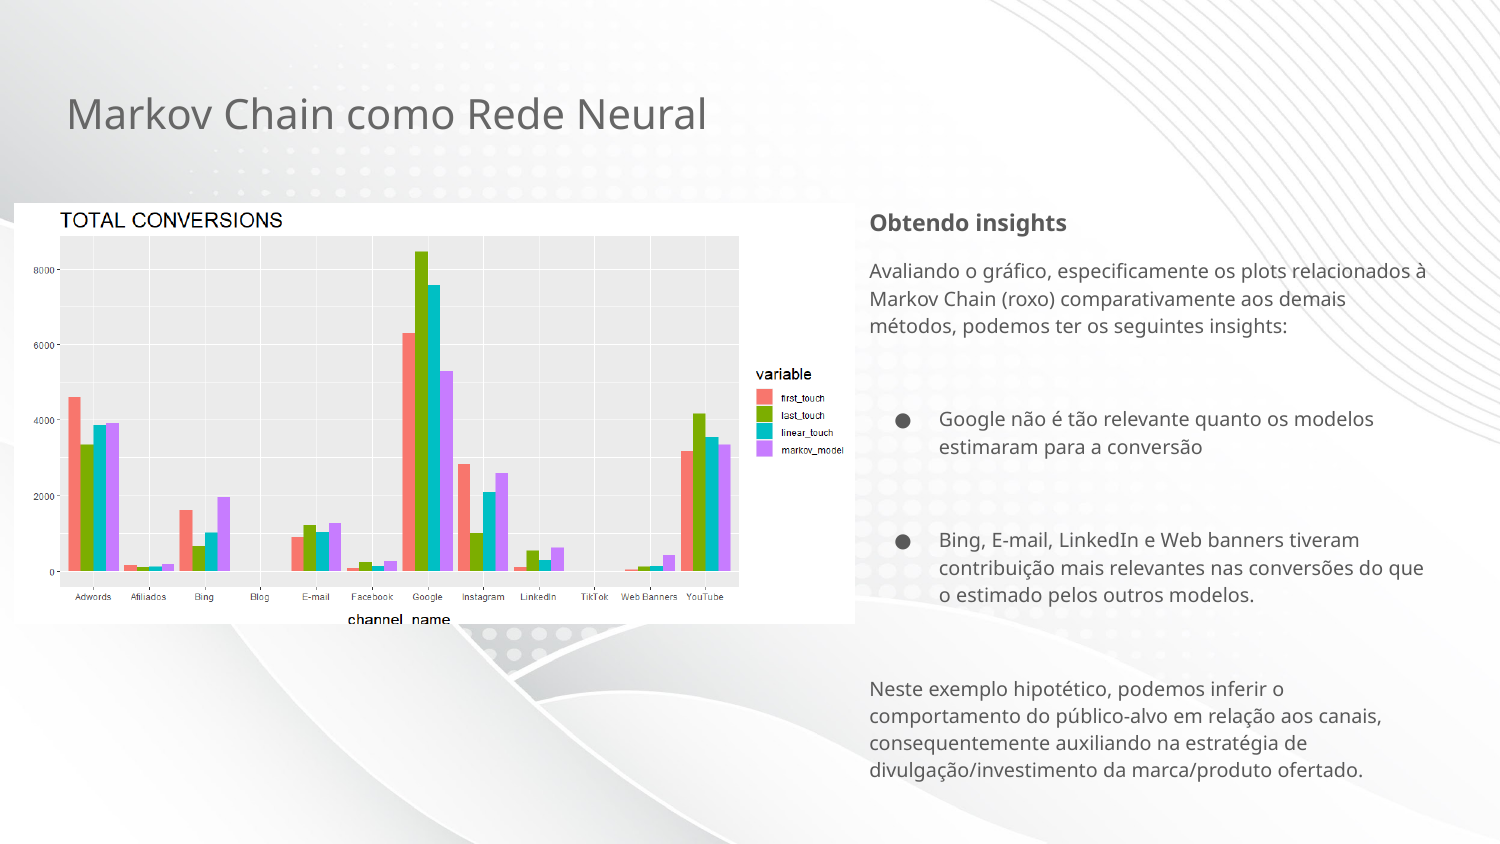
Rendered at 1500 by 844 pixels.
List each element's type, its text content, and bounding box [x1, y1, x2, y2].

list Obtendo insights Avaliando o gráfico, especificamente os plots relacionados à Markov Chain (roxo) comparativamente aos demais métodos, podemos ter os seguintes insights: Google não é tão relevante quanto os modelos estimaram para a conversão Bing, E-mail, LinkedIn e Web banners tiveram contribuição mais relevantes nas conversões do que o estimado pelos outros modelos. Neste exemplo hipotético, podemos inferir o comportamento do público-alvo em relação aos canais, consequentemente auxiliando na estratégia de divulgação/investimento da marca/produto ofertado. [854, 189, 1449, 802]
picture [0, 0, 1500, 844]
title Markov Chain como Rede Neural [51, 72, 1449, 167]
